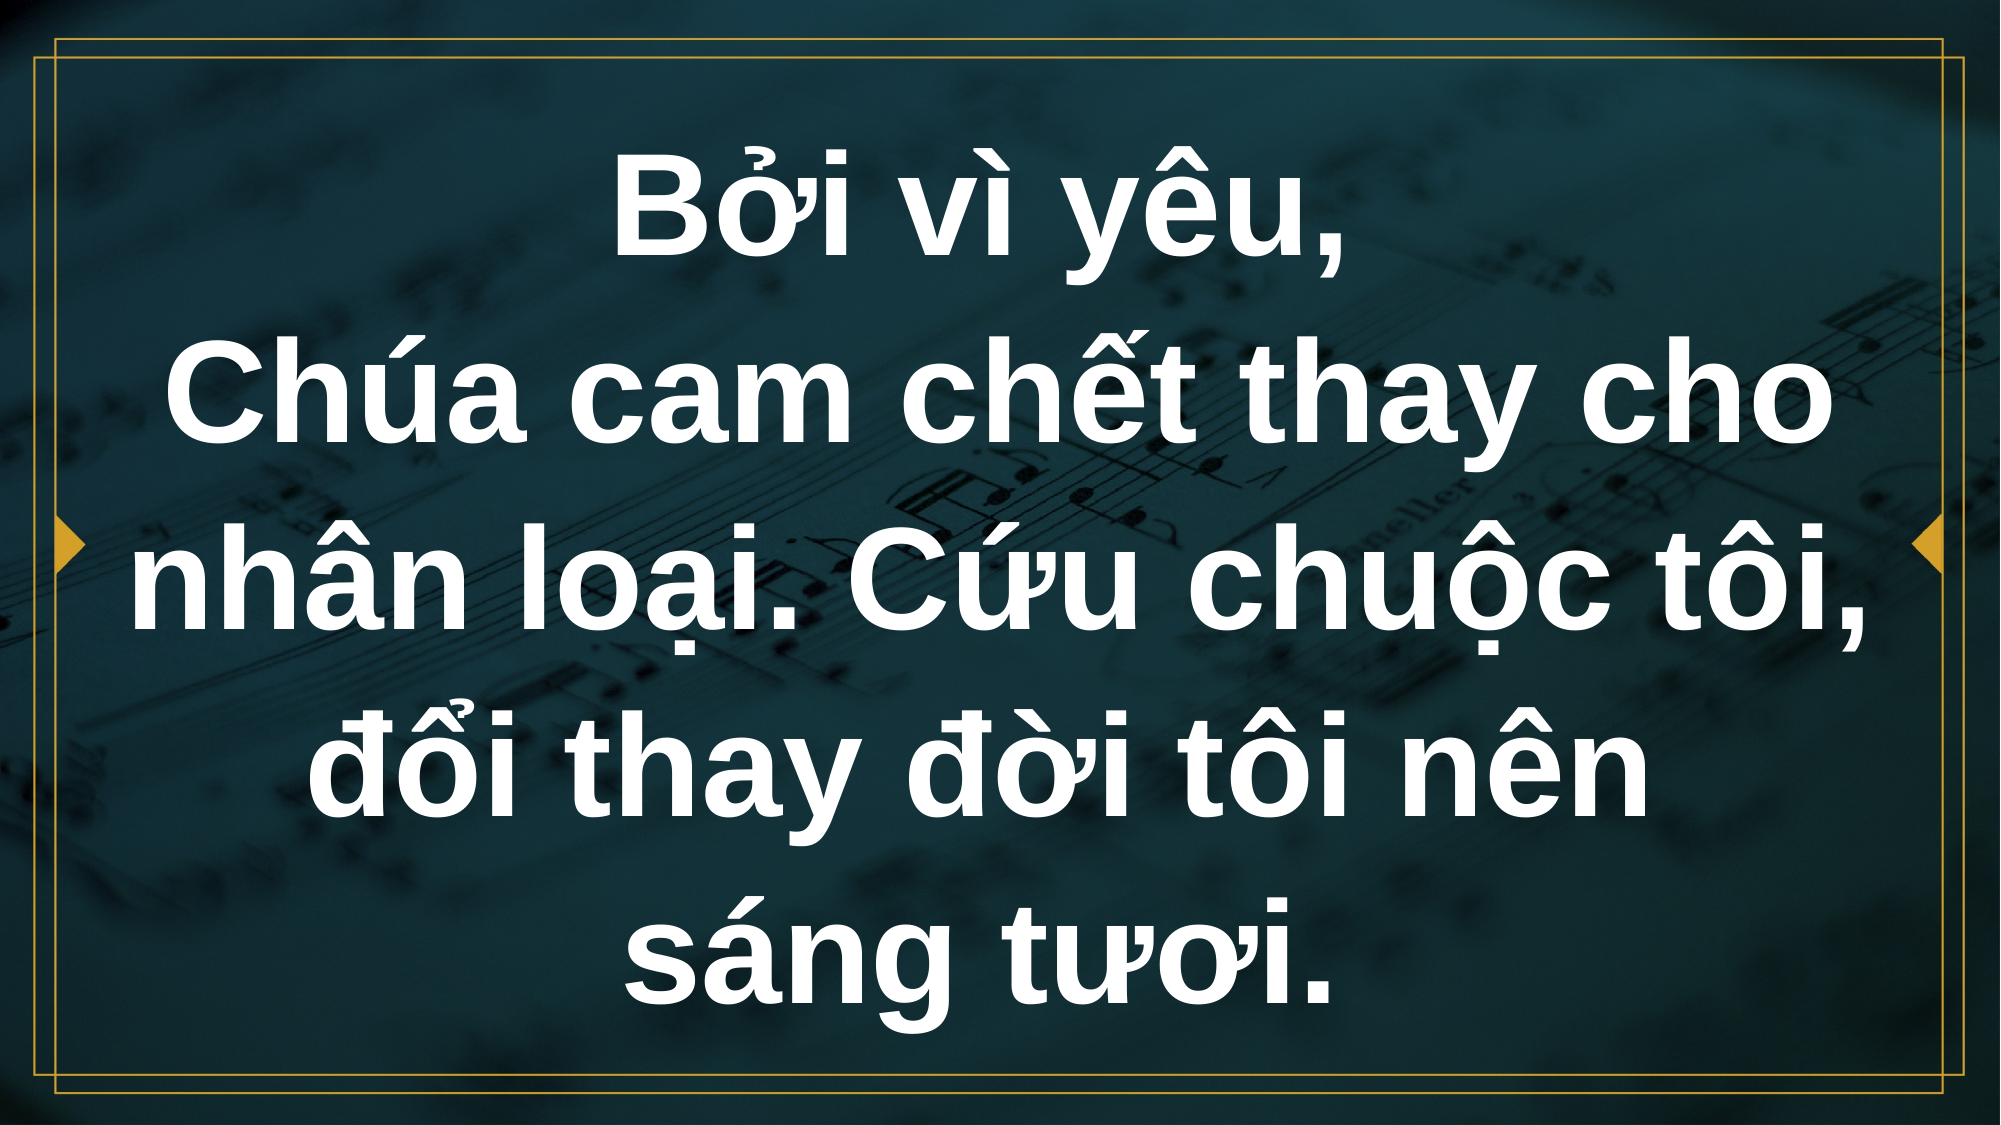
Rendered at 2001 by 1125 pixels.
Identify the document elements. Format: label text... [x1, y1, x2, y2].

picture [0, 0, 2000, 1125]
title Bởi vì yêu, Chúa cam chết thay cho nhân loại. Cứu chuộc tôi, đổi thay đời tôi nên sáng tươi. [55, 53, 1945, 1077]
